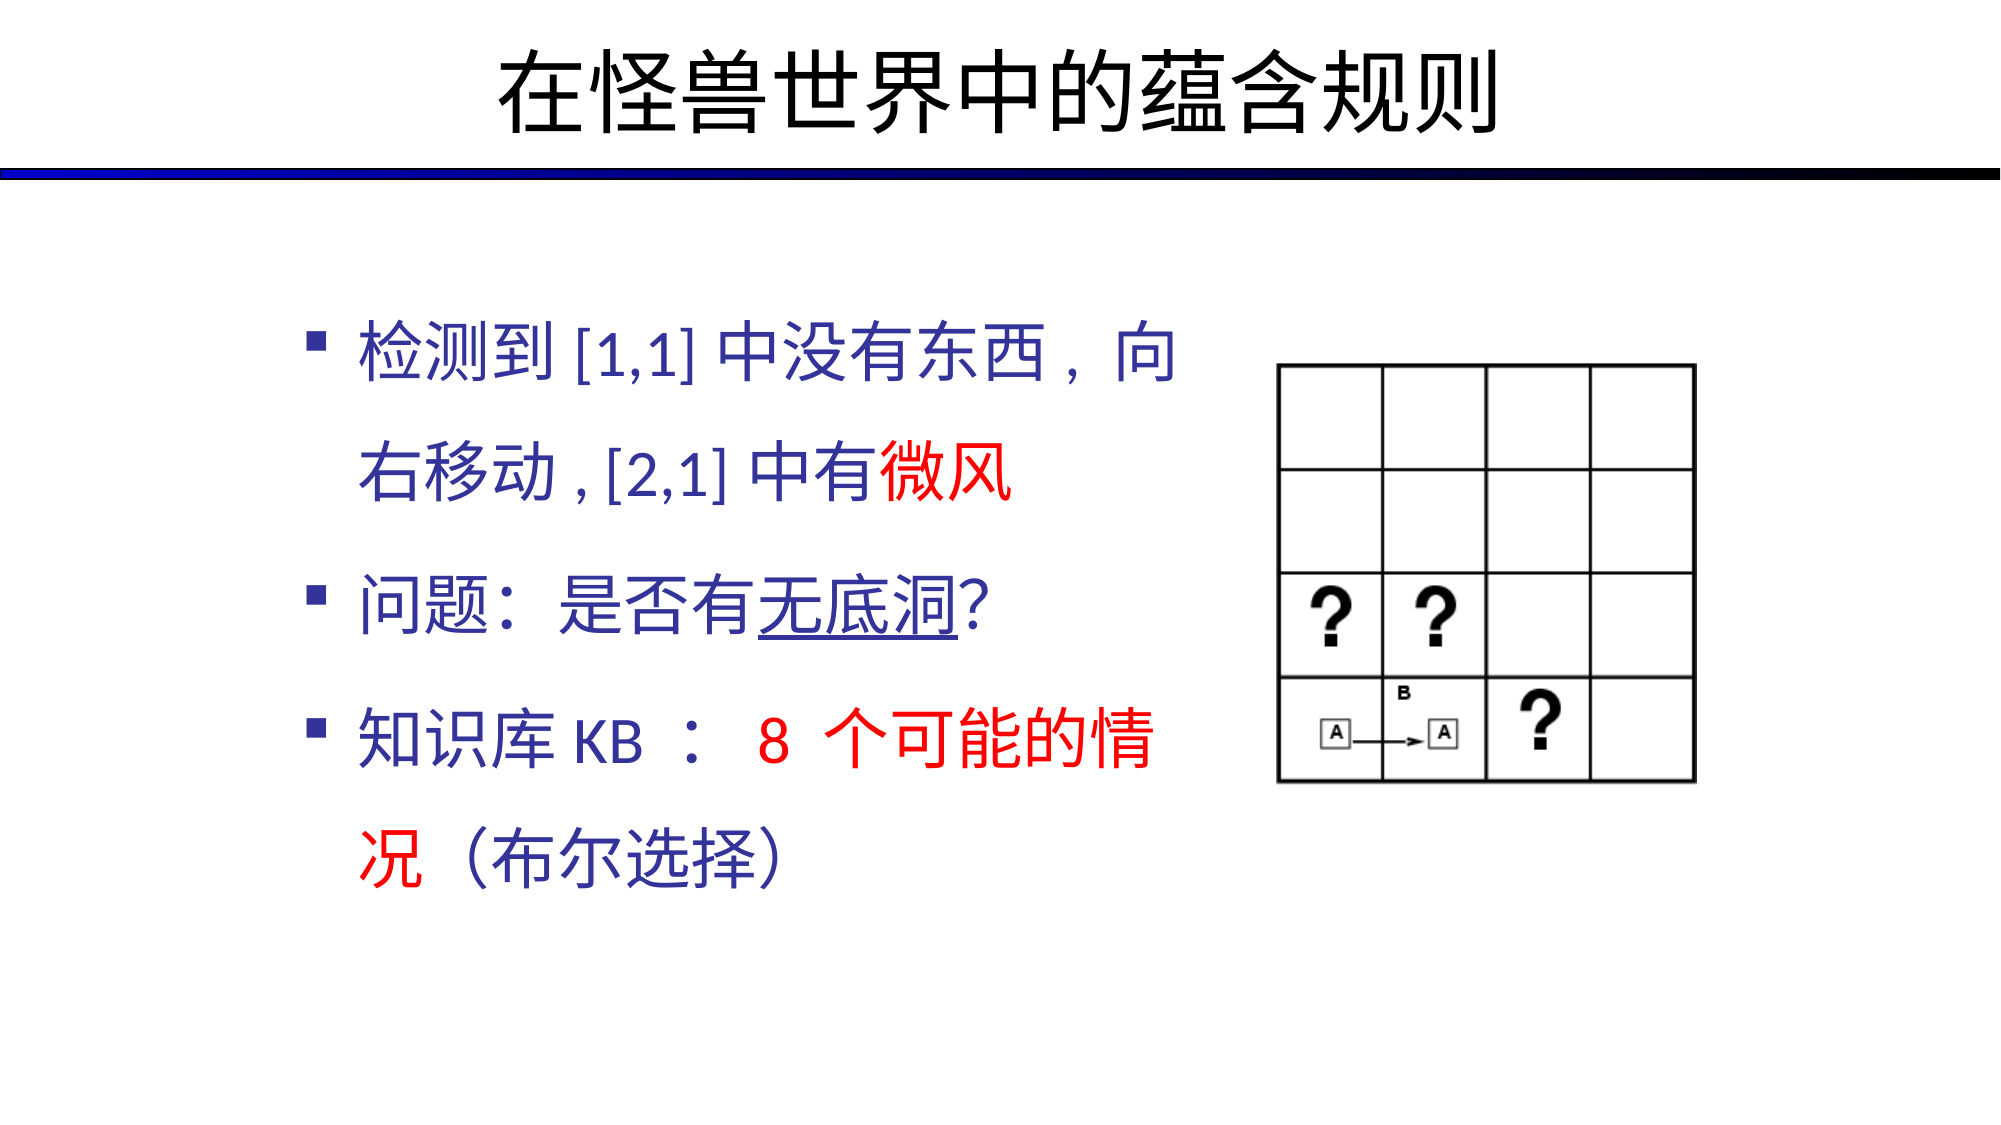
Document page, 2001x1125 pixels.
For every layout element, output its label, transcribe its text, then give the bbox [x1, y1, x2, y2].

list 检测到[1,1]中没有东西, 向右移动, [2,1]中有微风 问题：是否有无底洞？ 知识库KB ：8 个可能的情况（布尔选择） [285, 262, 1212, 1006]
title 在怪兽世界中的蕴含规则 [0, 0, 2000, 184]
picture [1274, 362, 1698, 787]
